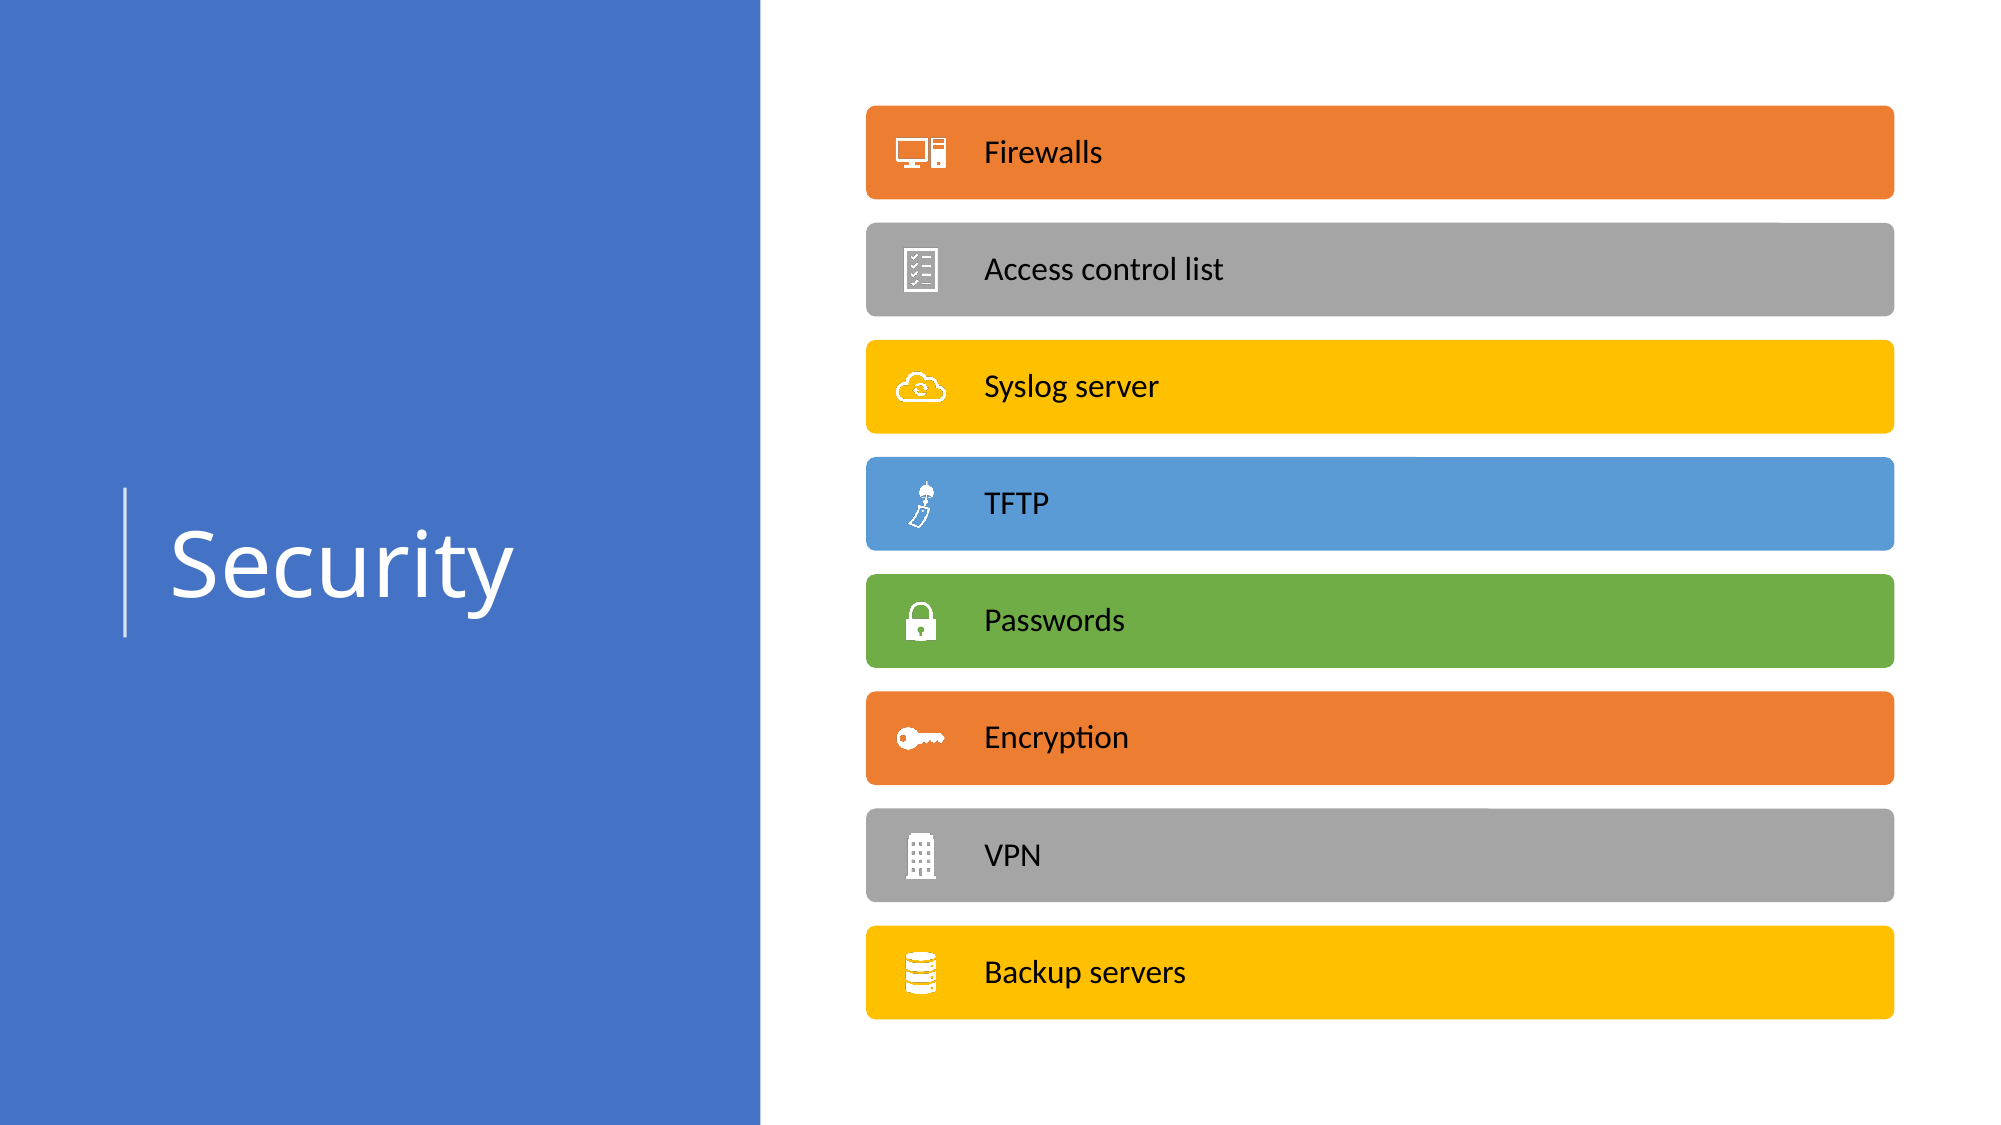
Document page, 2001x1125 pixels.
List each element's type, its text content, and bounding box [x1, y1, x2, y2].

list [866, 105, 1895, 1020]
text_box [0, 0, 761, 1125]
title Security [154, 116, 708, 1020]
